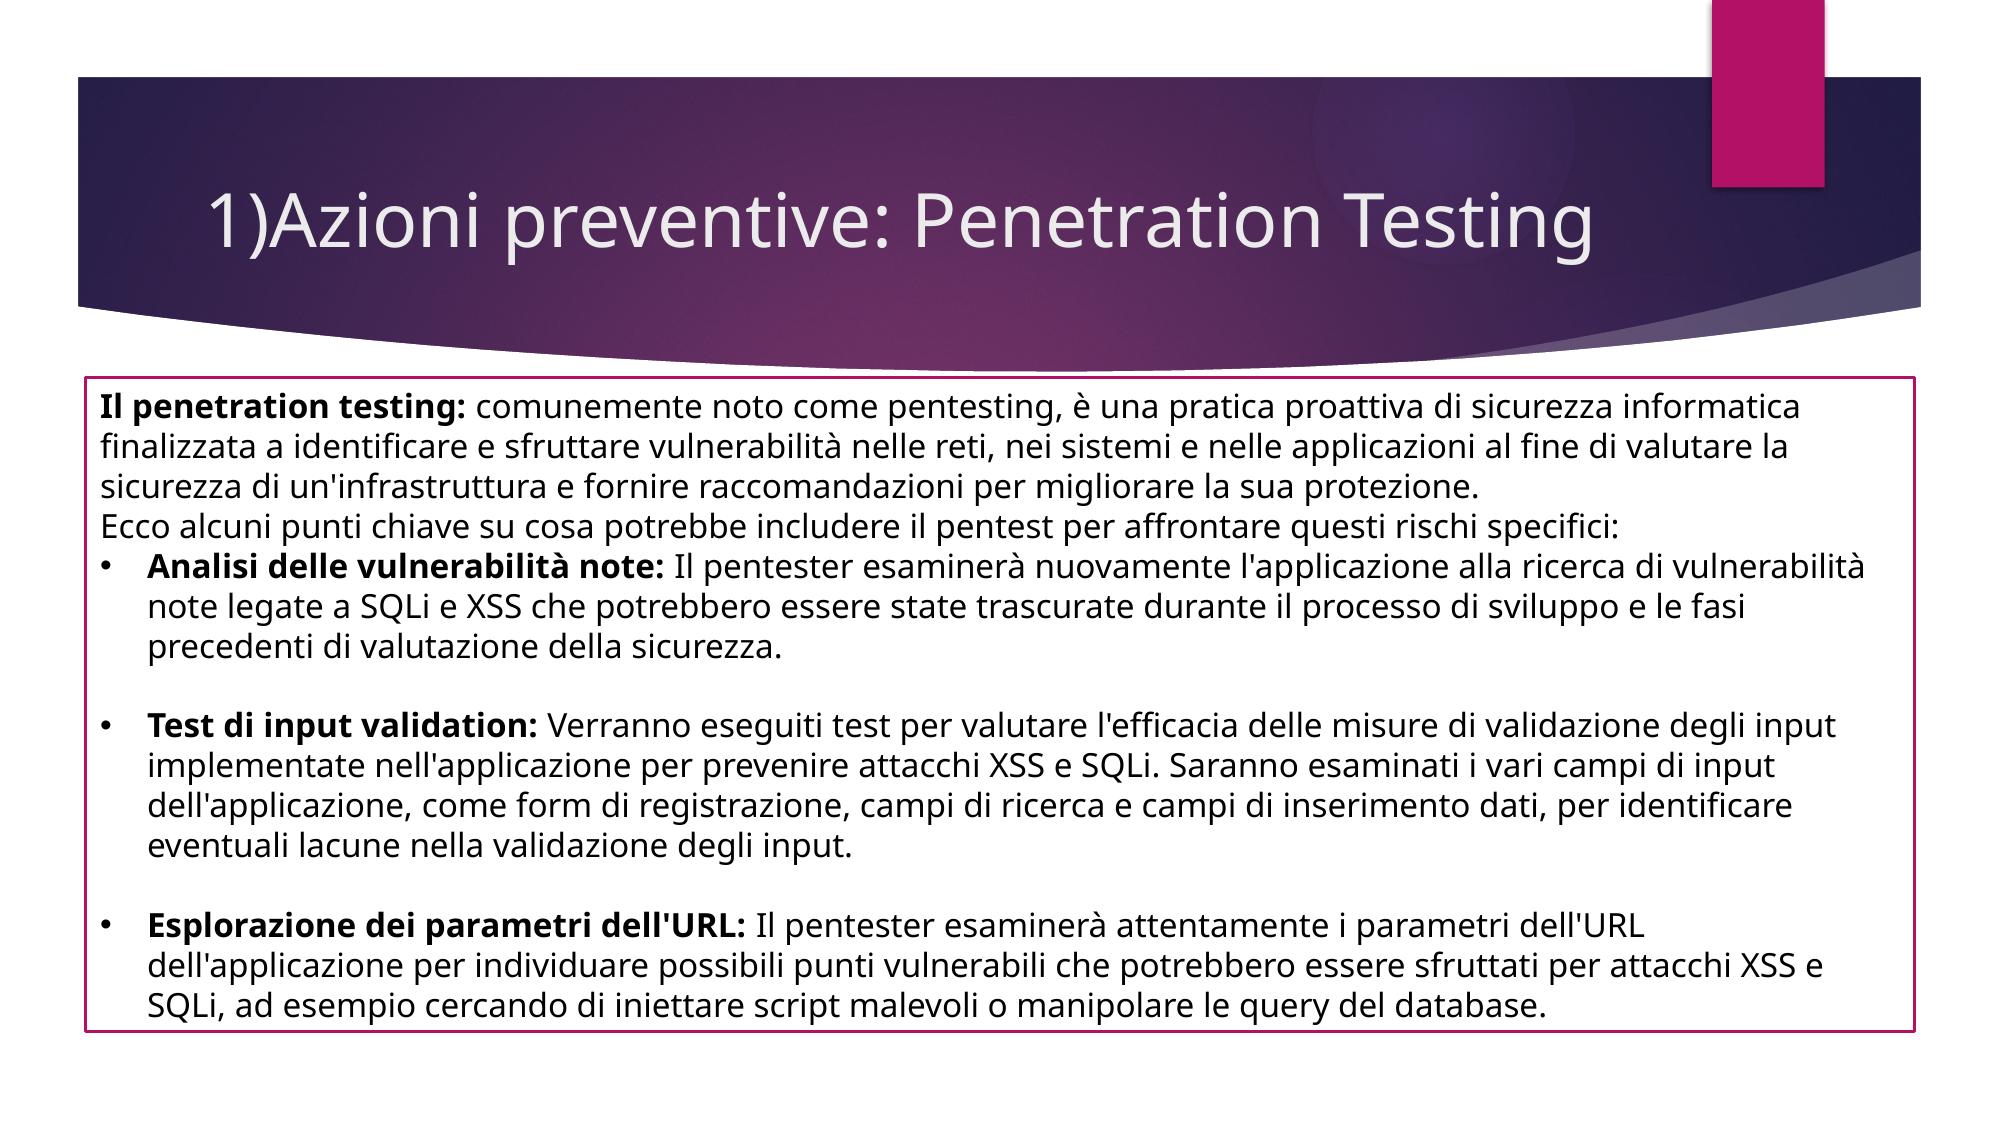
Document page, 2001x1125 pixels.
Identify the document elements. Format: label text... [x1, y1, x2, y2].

text_box Il penetration testing: comunemente noto come pentesting, è una pratica proattiva di sicurezza informatica finalizzata a identificare e sfruttare vulnerabilità nelle reti, nei sistemi e nelle applicazioni al fine di valutare la sicurezza di un'infrastruttura e fornire raccomandazioni per migliorare la sua protezione. Ecco alcuni punti chiave su cosa potrebbe includere il pentest per affrontare questi rischi specifici: Analisi delle vulnerabilità note: Il pentester esaminerà nuovamente l'applicazione alla ricerca di vulnerabilità note legate a SQLi e XSS che potrebbero essere state trascurate durante il processo di sviluppo e le fasi precedenti di valutazione della sicurezza. Test di input validation: Verranno eseguiti test per valutare l'efficacia delle misure di validazione degli input implementate nell'applicazione per prevenire attacchi XSS e SQLi. Saranno esaminati i vari campi di input dell'applicazione, come form di registrazione, campi di ricerca e campi di inserimento dati, per identificare eventuali lacune nella validazione degli input. Esplorazione dei parametri dell'URL: Il pentester esaminerà attentamente i parametri dell'URL dell'applicazione per individuare possibili punti vulnerabili che potrebbero essere sfruttati per attacchi XSS e SQLi, ad esempio cercando di iniettare script malevoli o manipolare le query del database. [84, 376, 1916, 1033]
title 1)Azioni preventive: Penetration Testing [189, 159, 1627, 276]
